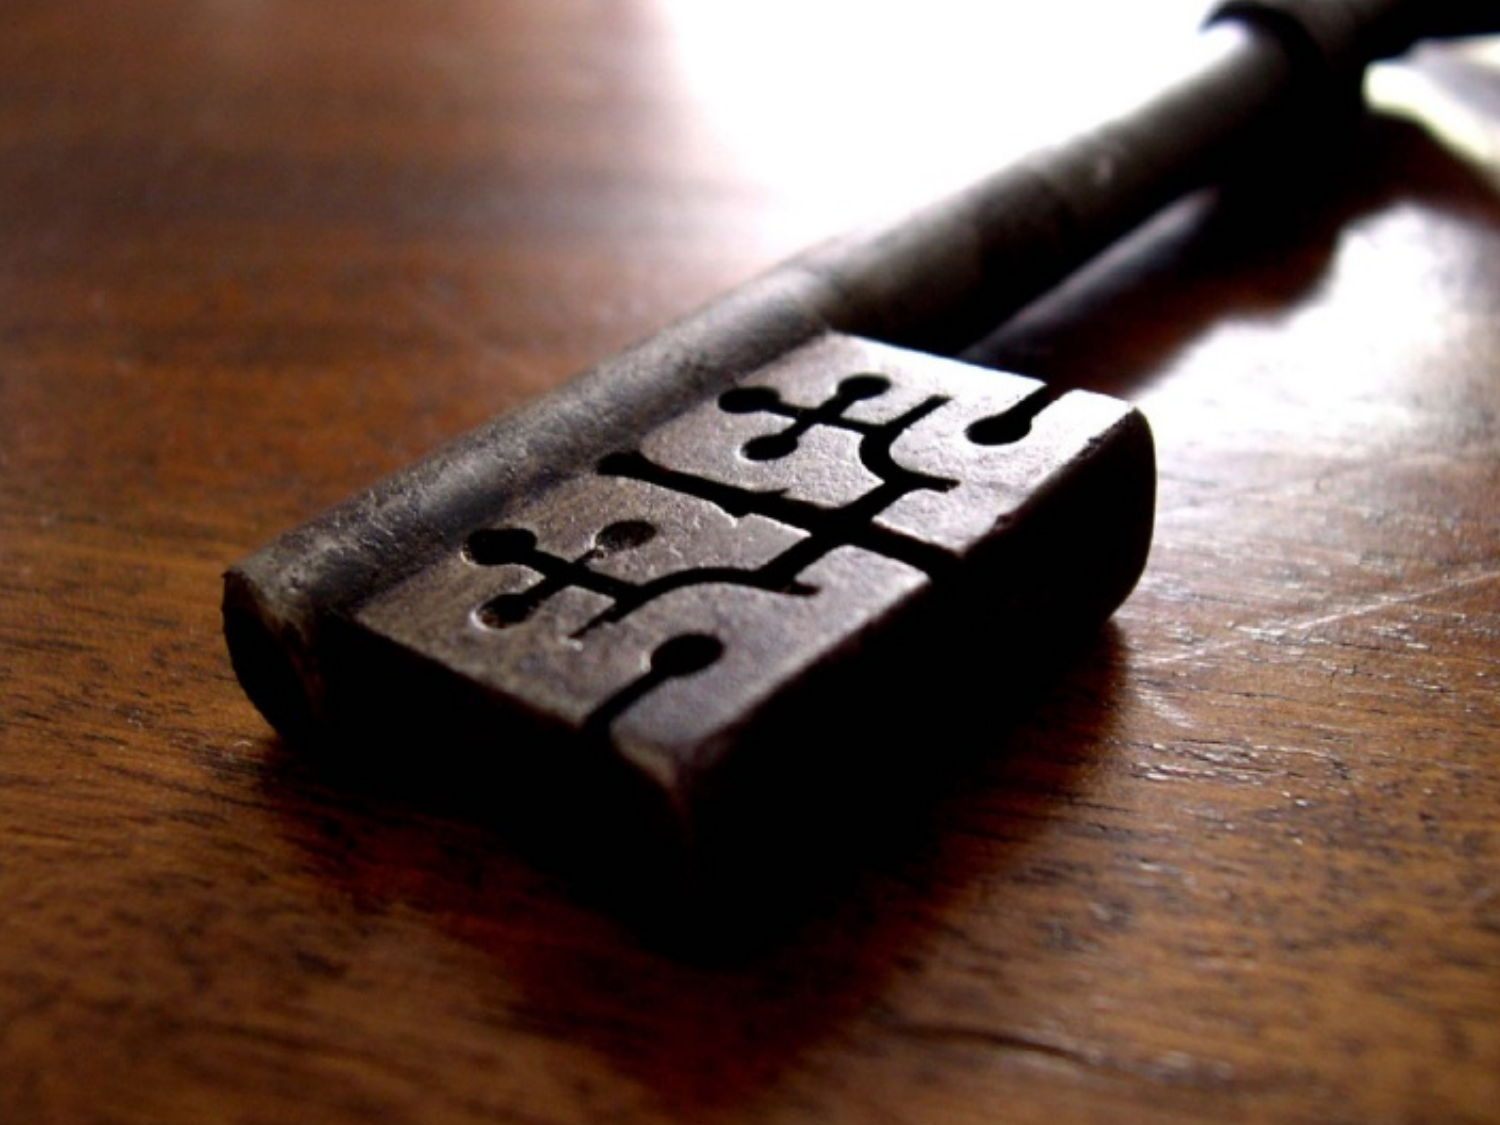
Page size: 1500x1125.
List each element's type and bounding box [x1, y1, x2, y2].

list [0, 0, 1500, 1125]
